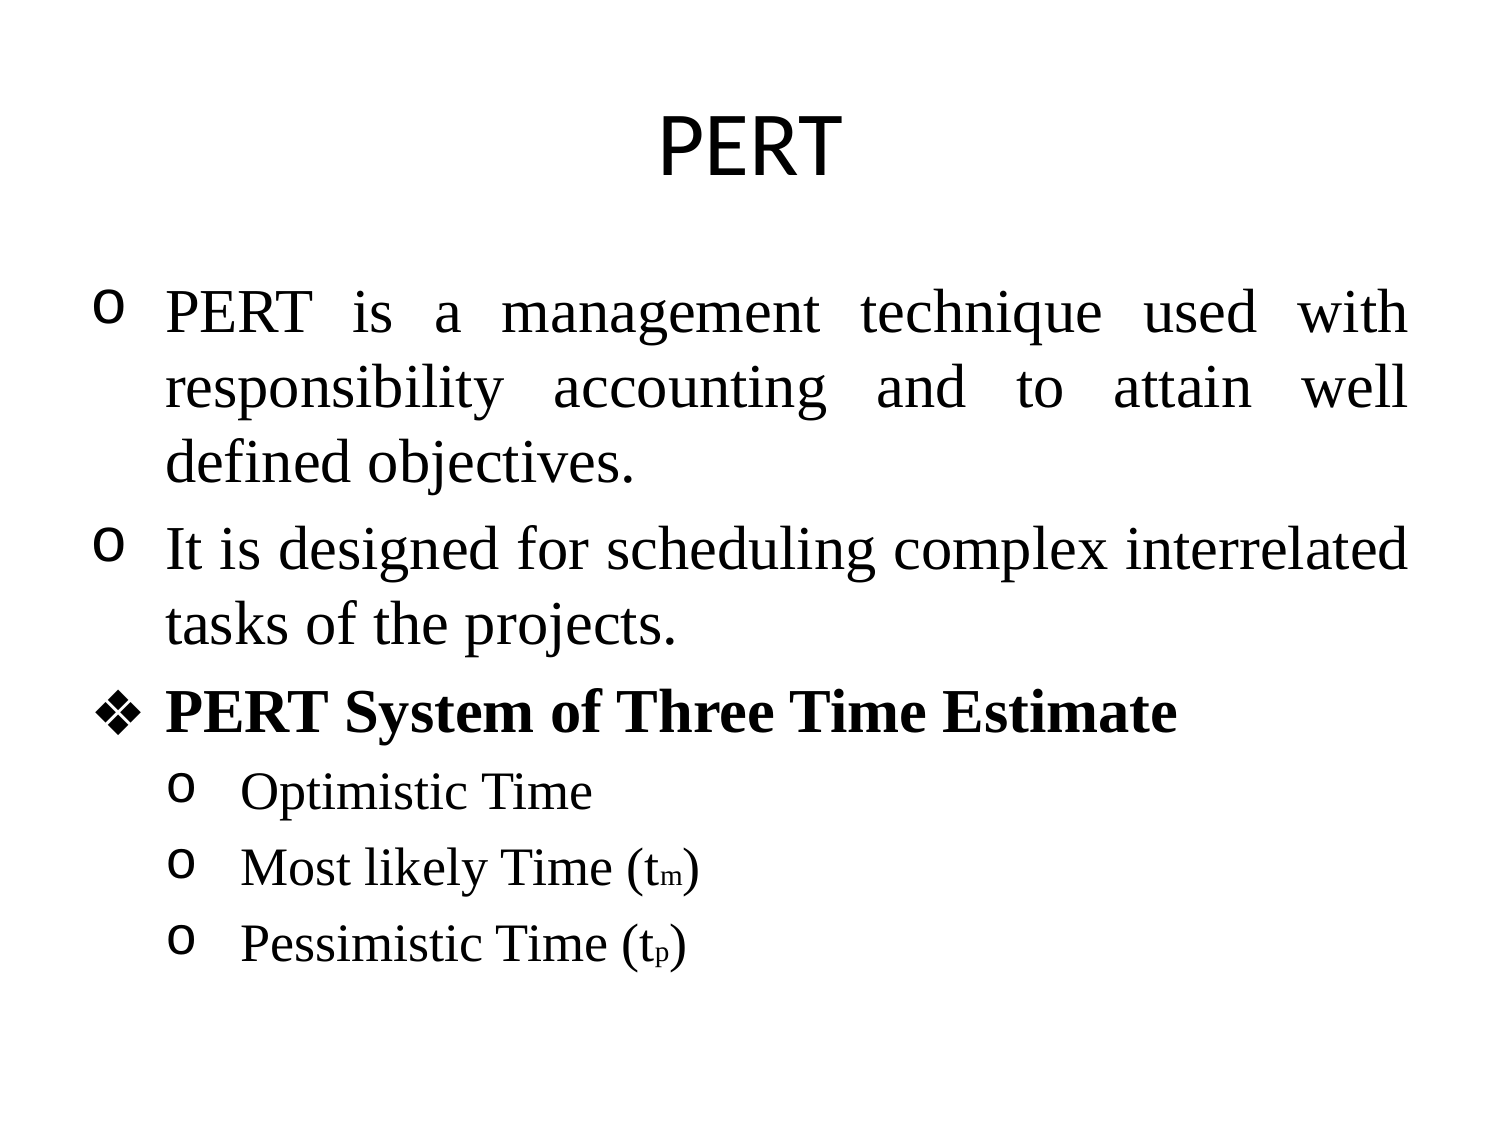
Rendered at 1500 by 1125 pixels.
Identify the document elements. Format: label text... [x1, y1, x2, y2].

list PERT is a management technique used with responsibility accounting and to attain well defined objectives. It is designed for scheduling complex interrelated tasks of the projects. PERT System of Three Time Estimate Optimistic Time Most likely Time (tm) Pessimistic Time (tp) [75, 262, 1425, 1005]
title PERT [75, 45, 1425, 233]
